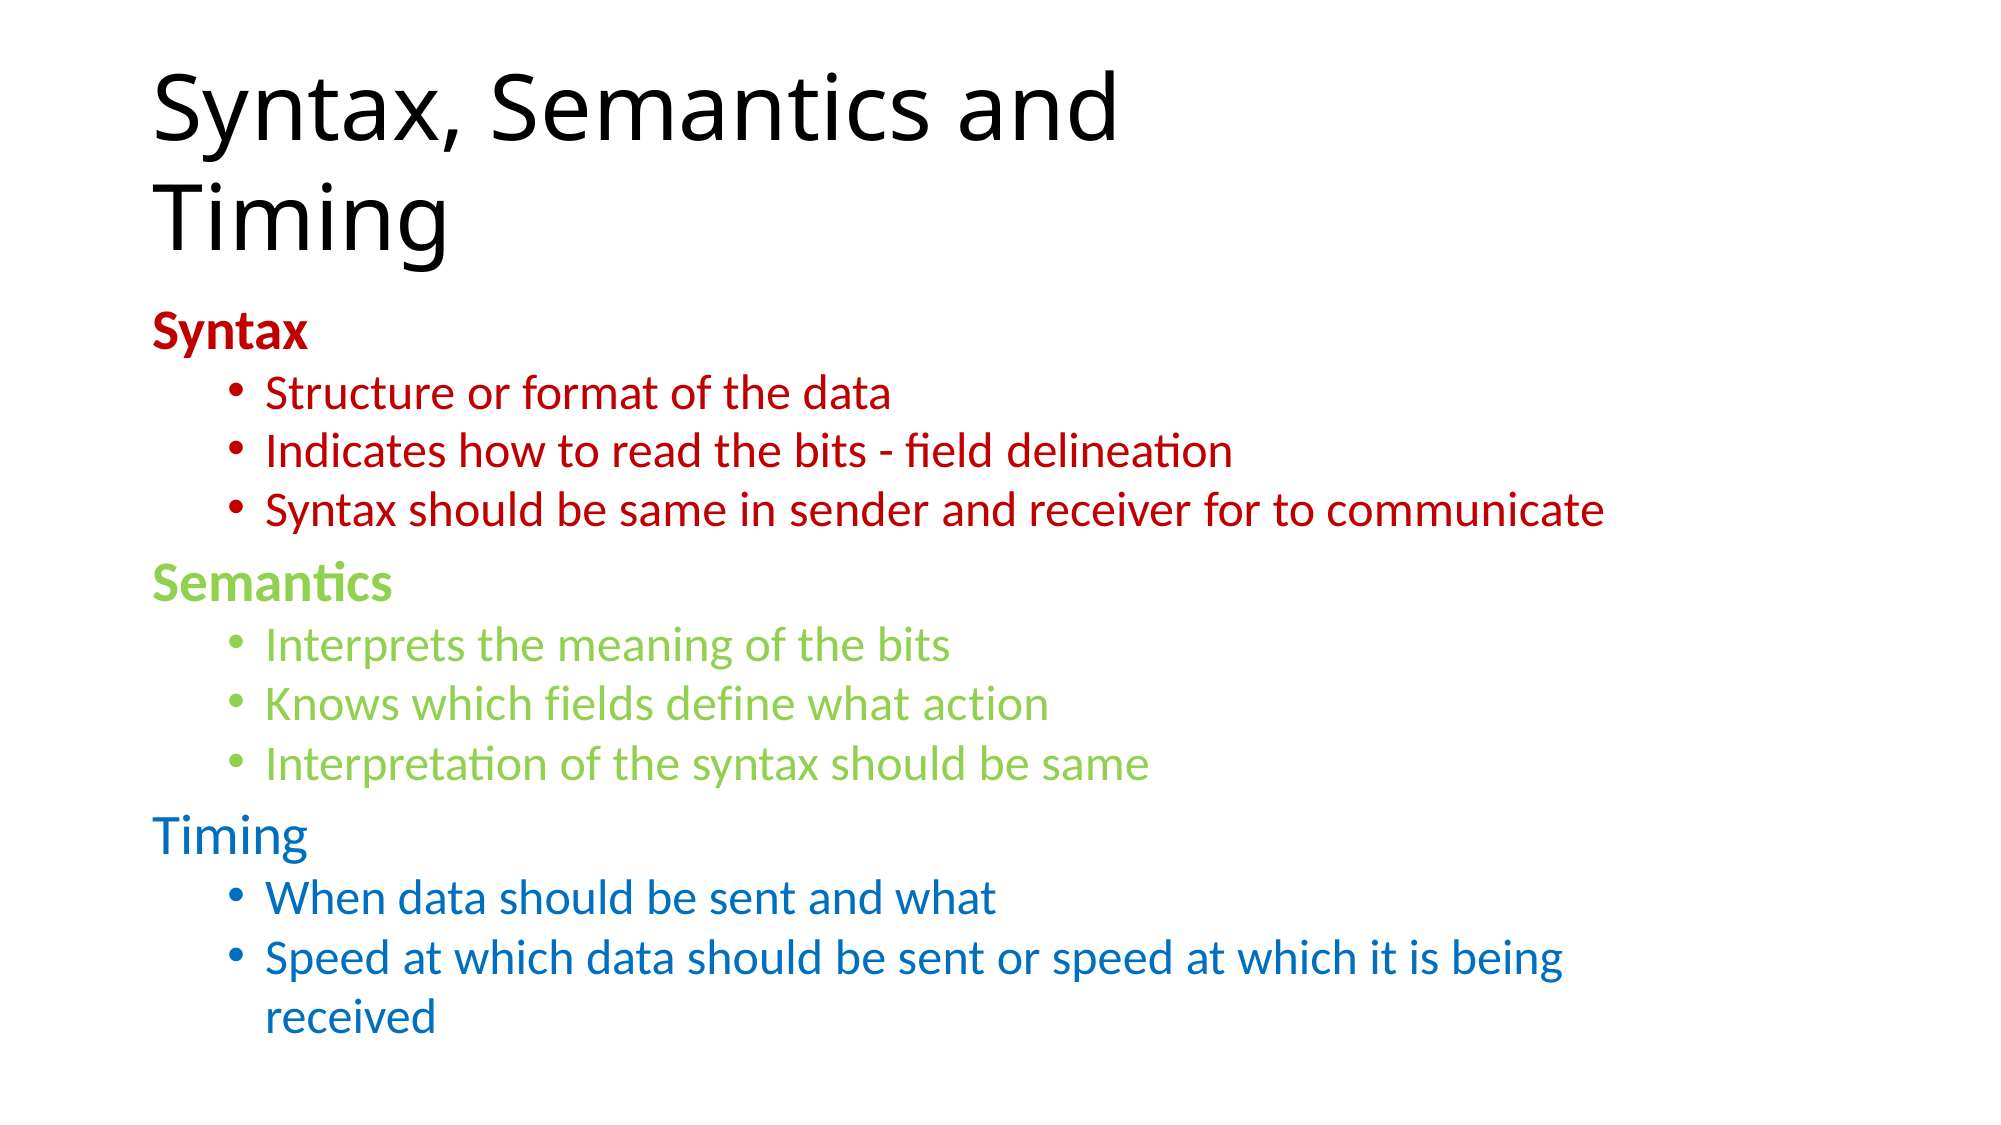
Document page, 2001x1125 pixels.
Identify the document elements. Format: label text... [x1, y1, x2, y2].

text_box Syntax Structure or format of the data Indicates how to read the bits - field delineation Syntax should be same in sender and receiver for to communicate Semantics Interprets the meaning of the bits Knows which fields define what action Interpretation of the syntax should be same Timing When data should be sent and what Speed at which data should be sent or speed at which it is being received [150, 289, 1746, 1044]
title Syntax, Semantics and Timing [150, 46, 1222, 269]
